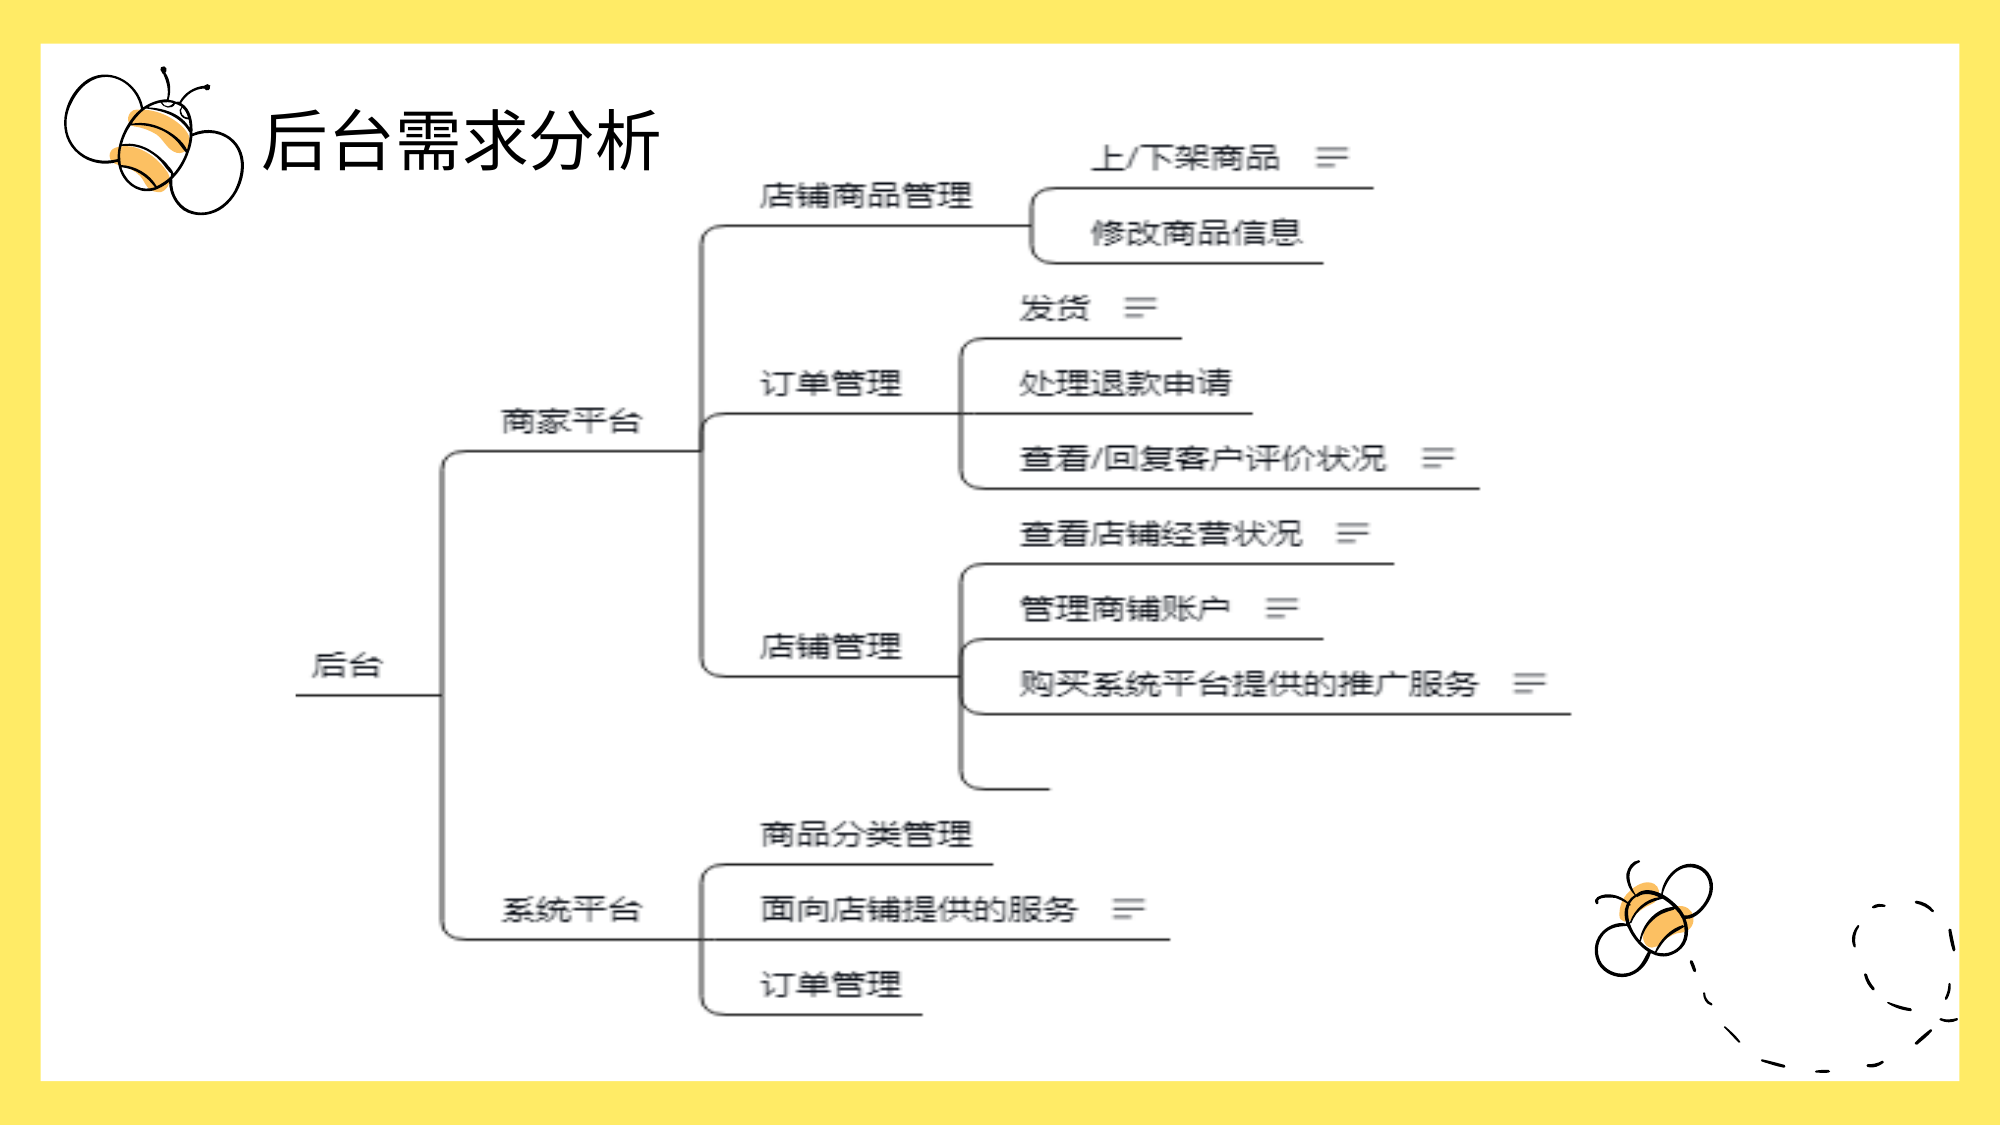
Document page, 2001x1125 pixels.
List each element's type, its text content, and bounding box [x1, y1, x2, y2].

picture [63, 65, 245, 216]
picture [295, 136, 1990, 1073]
text_box 后台需求分析 [247, 83, 843, 186]
